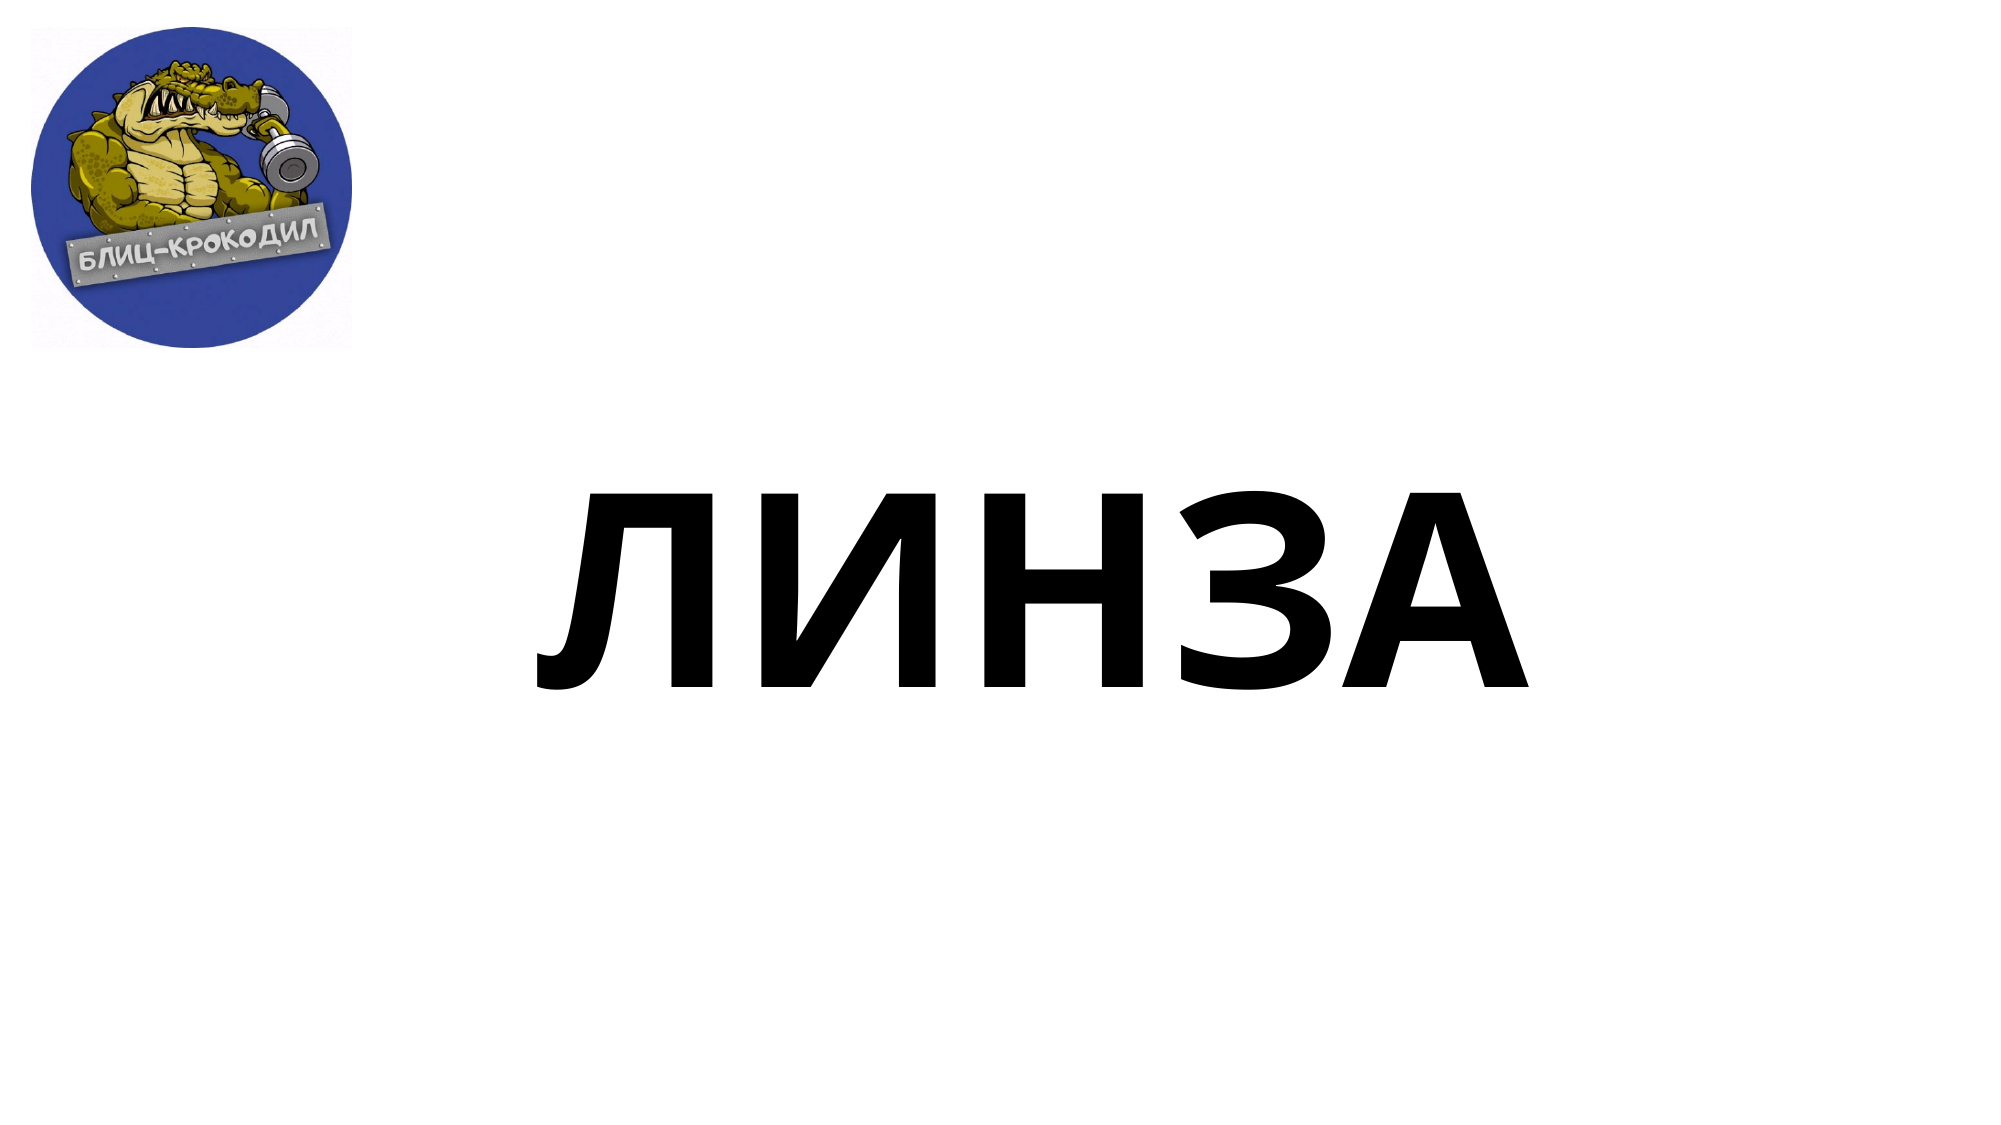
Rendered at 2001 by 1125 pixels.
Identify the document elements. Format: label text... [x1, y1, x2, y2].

title ЛИНЗА [282, 361, 1783, 754]
picture [31, 27, 352, 348]
